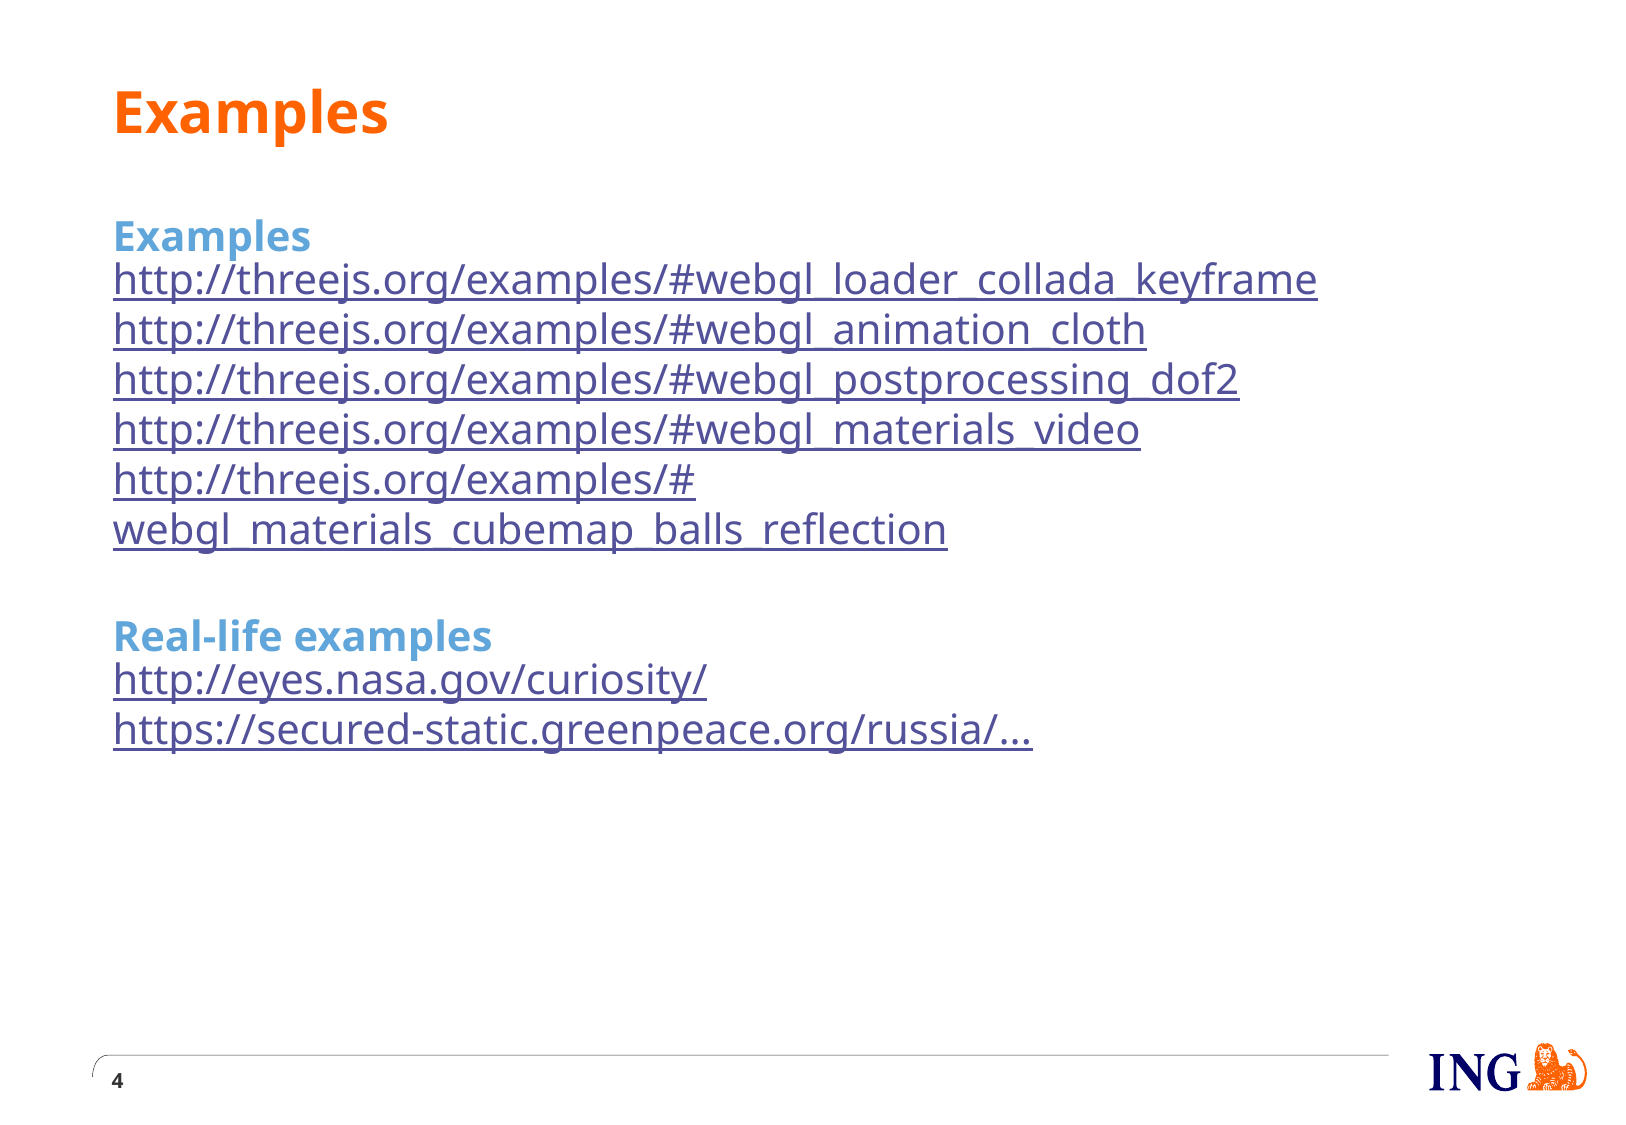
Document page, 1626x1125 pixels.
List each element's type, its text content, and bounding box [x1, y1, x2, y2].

slide_number 4 [111, 1066, 178, 1097]
title Examples [112, 46, 1511, 187]
list Examples http://threejs.org/examples/#webgl_loader_collada_keyframe http://threejs.org/examples/#webgl_animation_cloth http://threejs.org/examples/#webgl_postprocessing_dof2 http://threejs.org/examples/#webgl_materials_video http://threejs.org/examples/#webgl_materials_cubemap_balls_reflection Real-life examples http://eyes.nasa.gov/curiosity/ https://secured-static.greenpeace.org/russia/... [112, 209, 1511, 1018]
